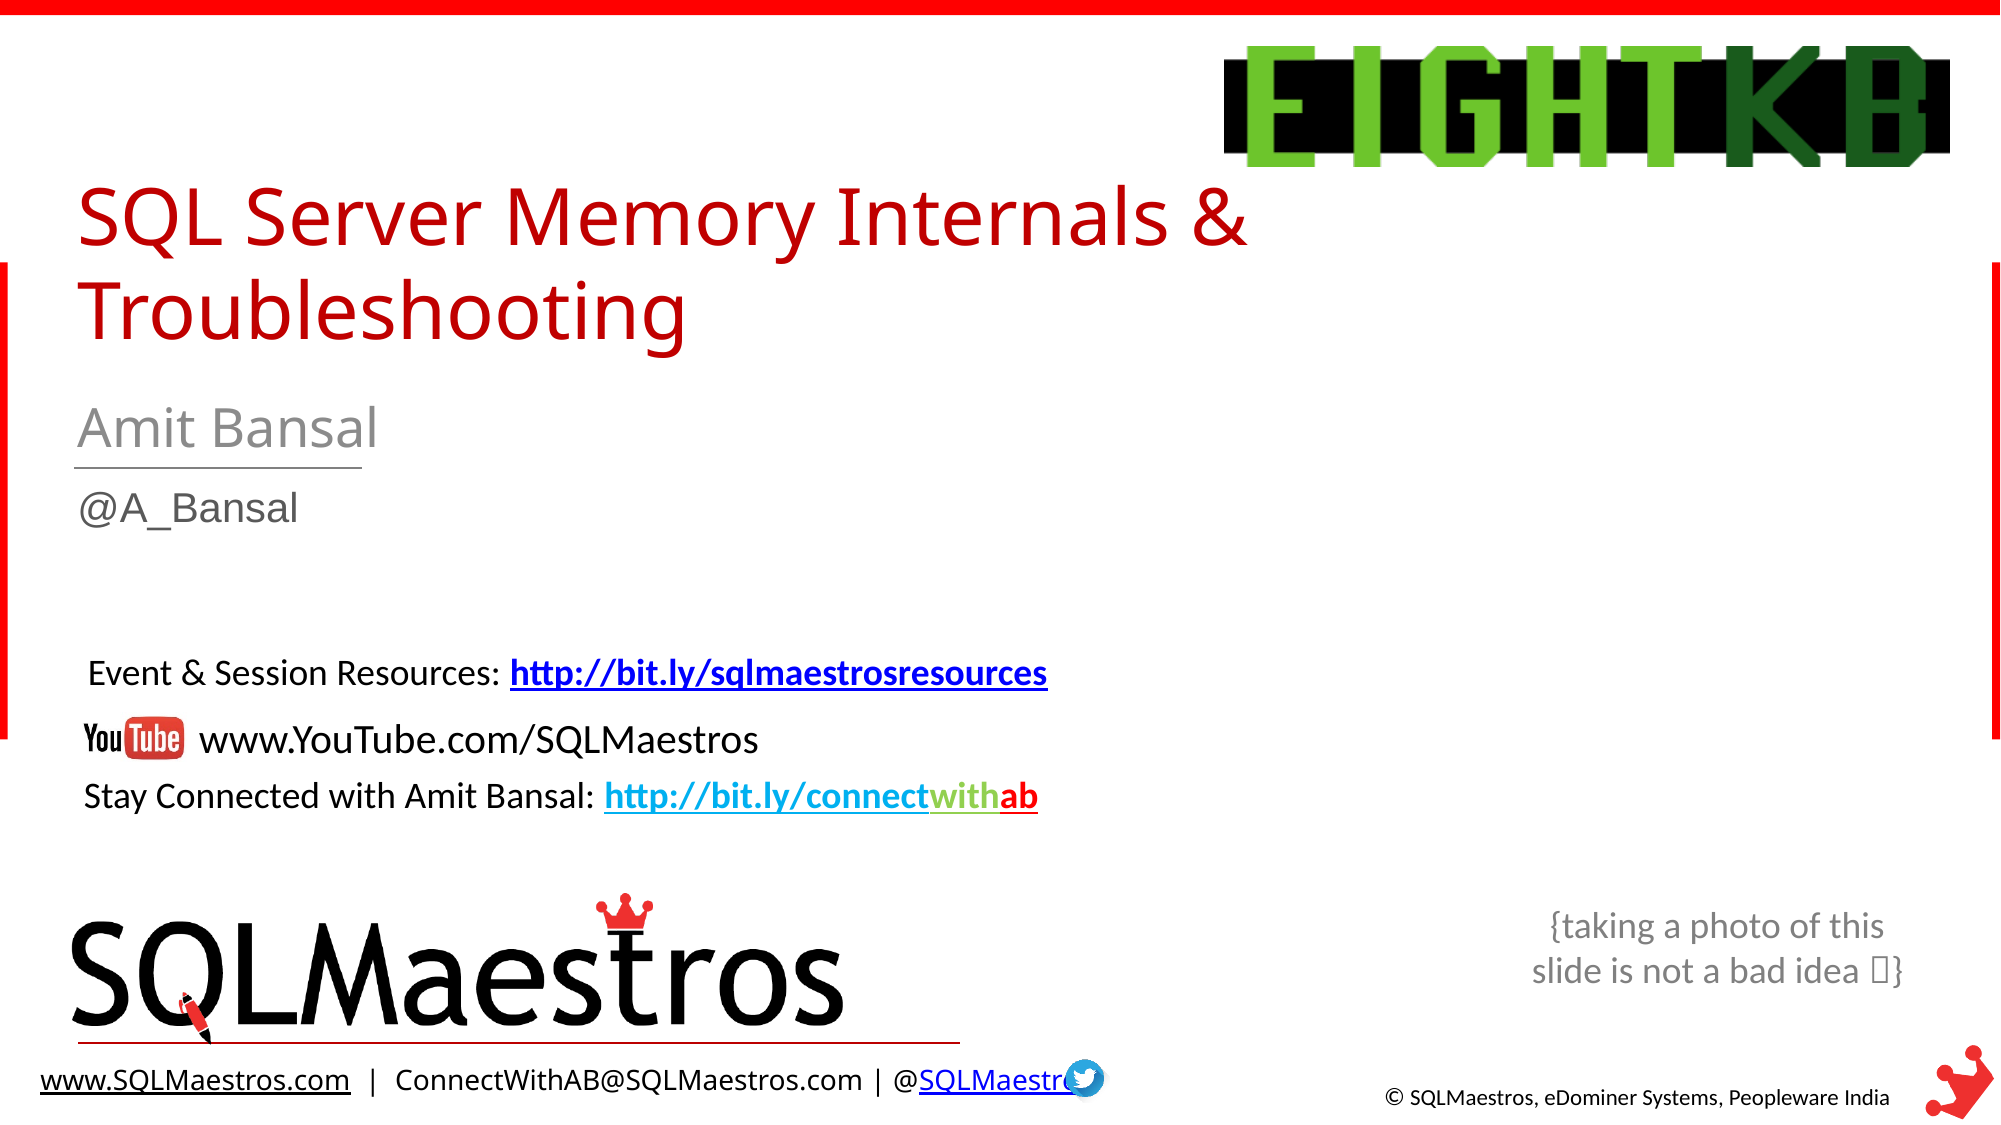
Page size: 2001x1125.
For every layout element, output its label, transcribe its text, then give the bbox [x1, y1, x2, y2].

picture [1059, 1053, 1110, 1103]
text_box @A_Bansal [62, 473, 1485, 580]
text_box {taking a photo of this slide is not a bad idea } [1507, 893, 1928, 998]
picture [76, 712, 190, 762]
picture [1907, 1033, 2001, 1125]
title SQL Server Memory Internals & Troubleshooting [62, 46, 1827, 364]
text_box Event & Session Resources: http://bit.ly/sqlmaestrosresources [73, 640, 1063, 701]
text_box www.YouTube.com/SQLMaestros [183, 704, 774, 763]
text_box Stay Connected with Amit Bansal: http://bit.ly/connectwithab [69, 763, 1062, 824]
picture [1224, 46, 1950, 167]
subtitle Amit Bansal [62, 385, 848, 473]
picture [66, 893, 847, 1061]
